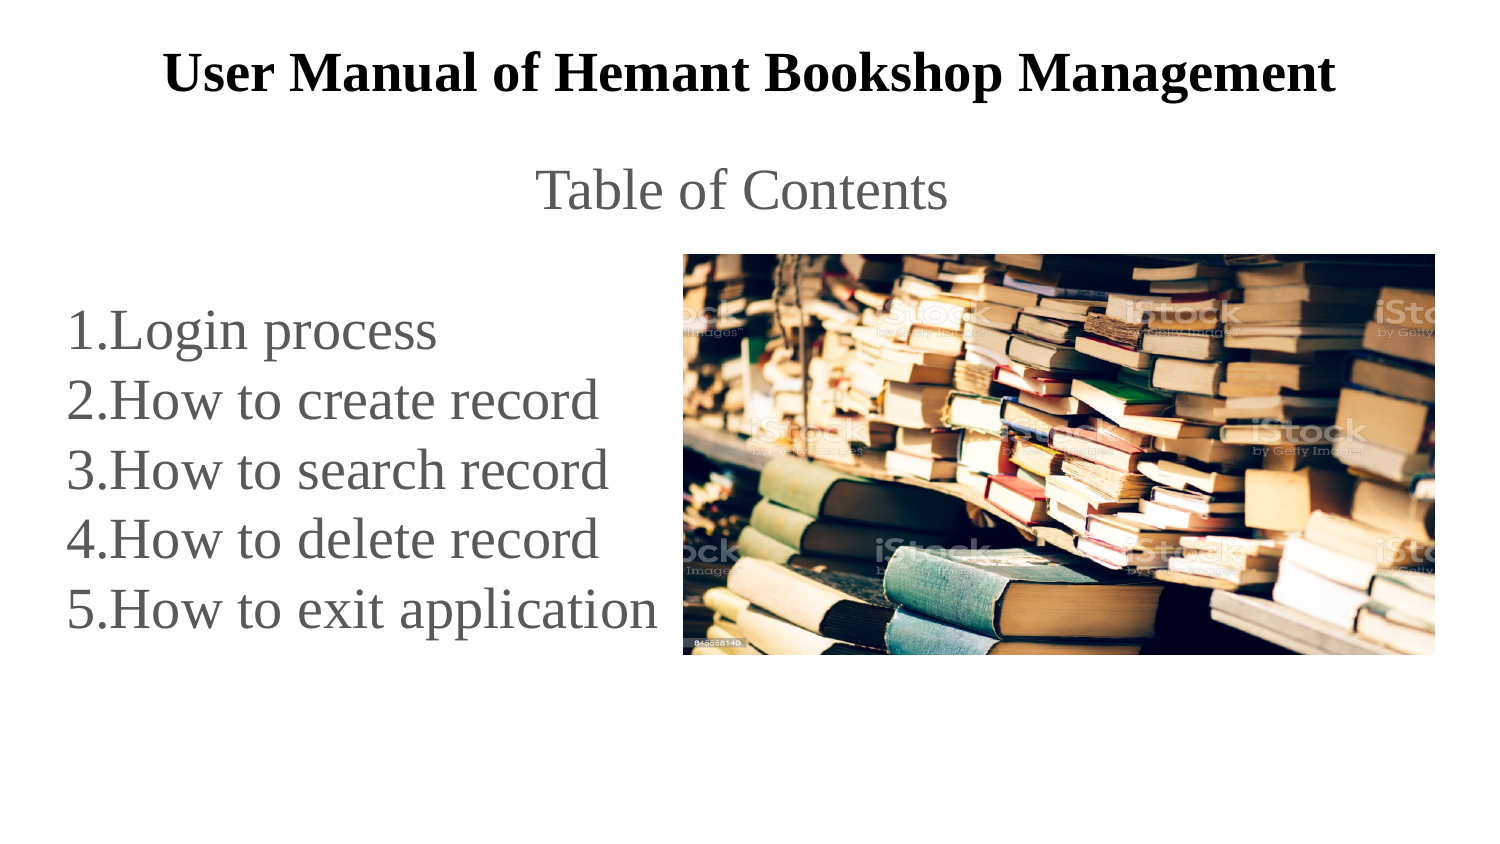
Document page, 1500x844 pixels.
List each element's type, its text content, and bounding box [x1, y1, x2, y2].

picture [683, 254, 1436, 655]
title User Manual of Hemant Bookshop Management [51, 26, 1449, 119]
subtitle Table of Contents 1.Login process 2.How to create record 3.How to search record 4.How to delete record 5.How to exit application [51, 136, 1449, 773]
